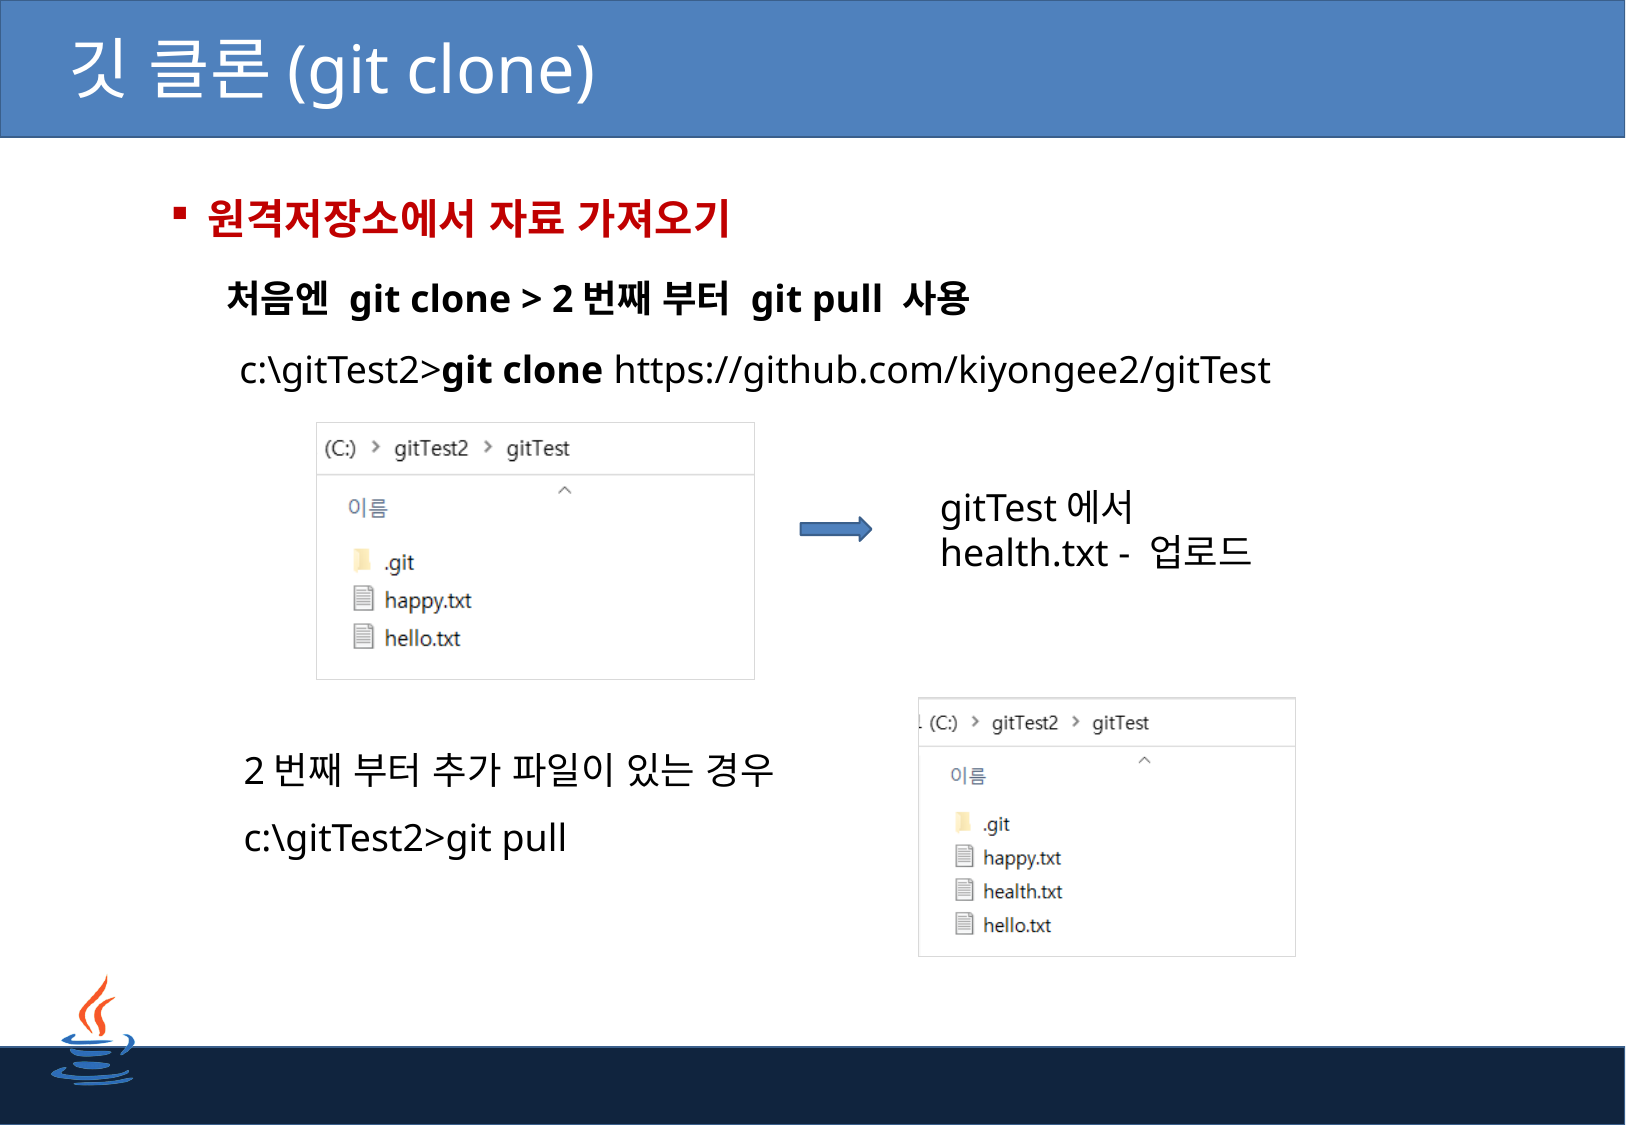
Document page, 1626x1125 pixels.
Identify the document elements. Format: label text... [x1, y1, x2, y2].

text_box 원격저장소에서 자료 가져오기 [155, 160, 919, 244]
text_box gitTest에서 health.txt - 업로드 [925, 476, 1316, 581]
text_box 처음엔 git clone > 2번째 부터 git pull 사용 [211, 267, 1074, 327]
picture [38, 973, 151, 1086]
picture [316, 422, 755, 680]
text_box [798, 515, 874, 543]
text_box 2번째 부터 추가 파일이 있는 경우 c:\gitTest2>git pull [228, 716, 879, 935]
title 깃 클론(git clone) [0, 0, 1018, 138]
text_box c:\gitTest2>git clone https://github.com/kiyongee2/gitTest [224, 338, 1380, 399]
picture [918, 696, 1296, 957]
